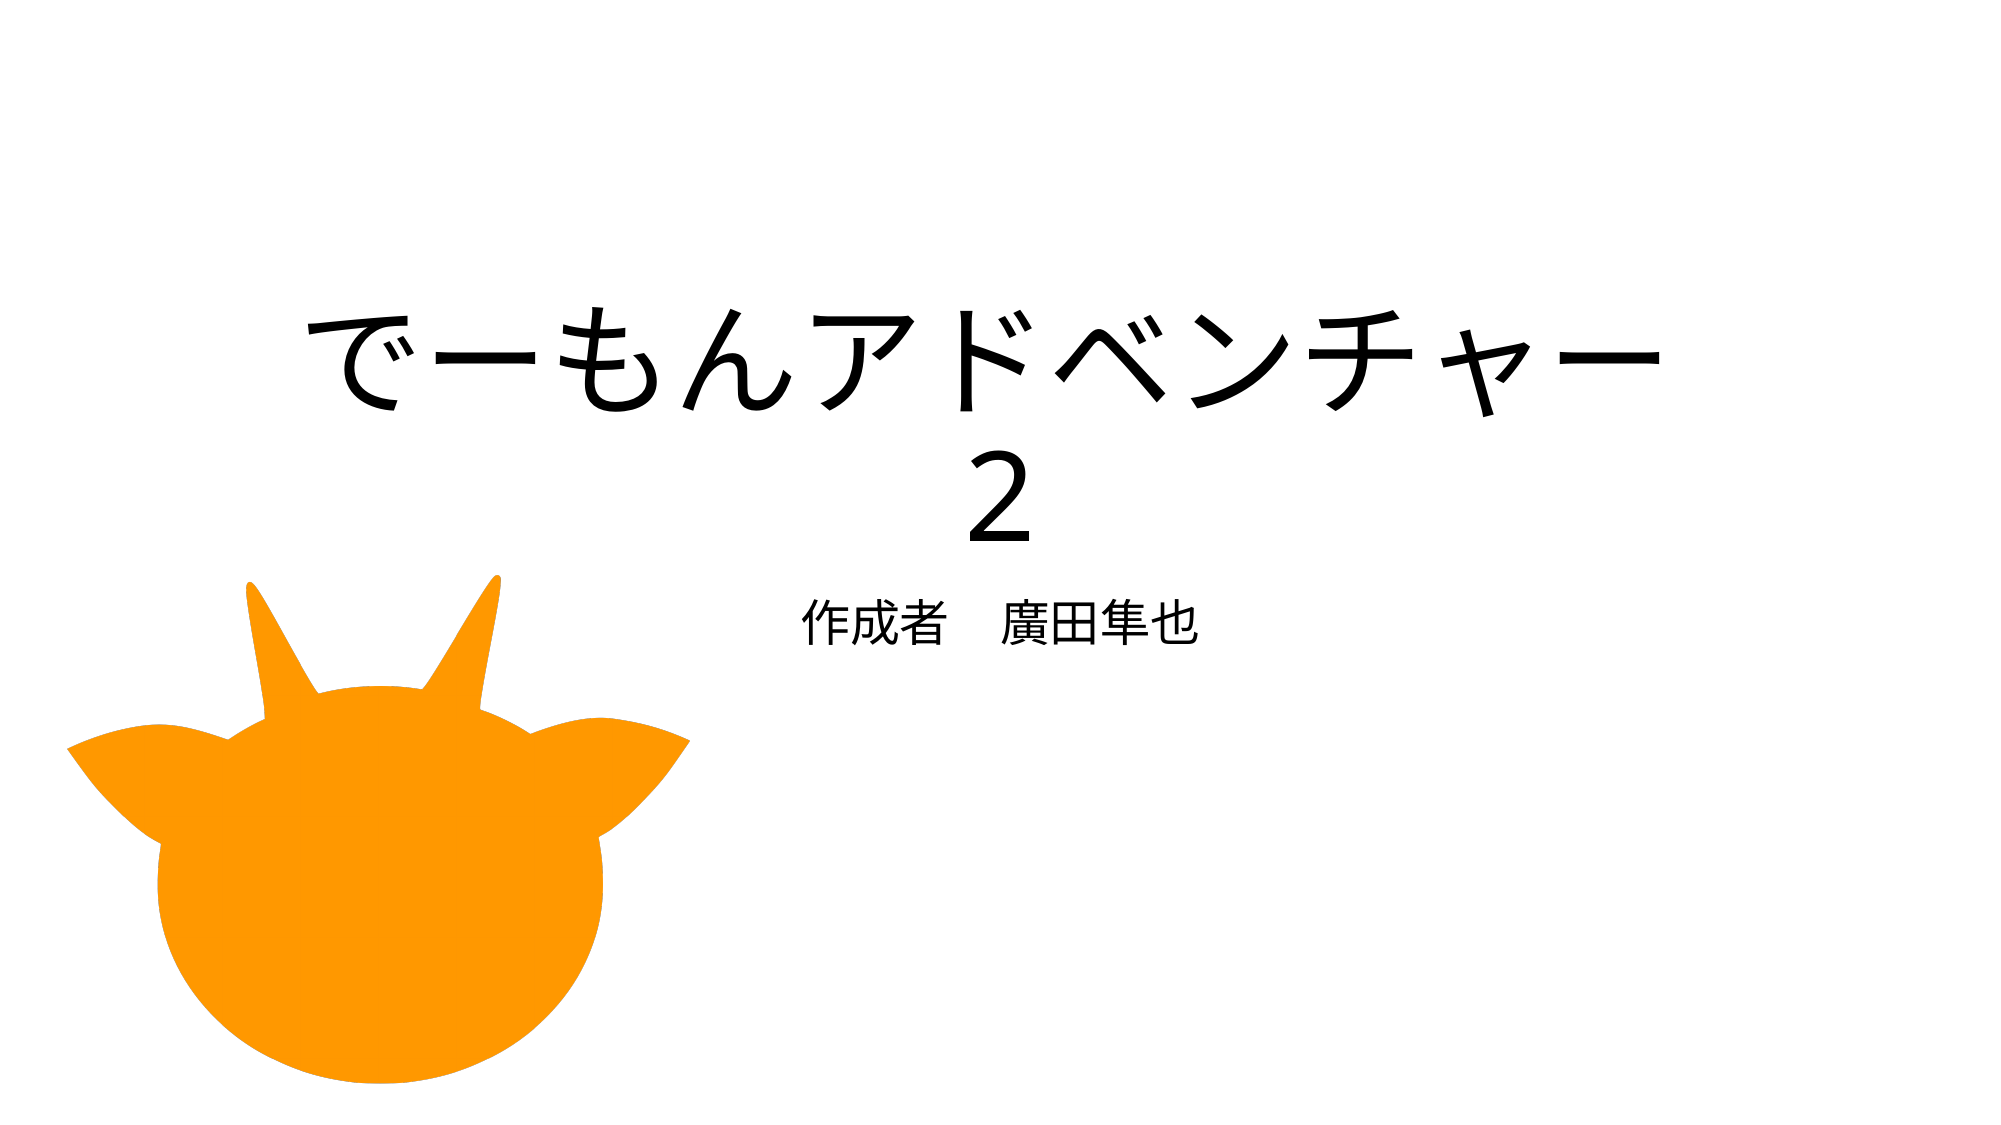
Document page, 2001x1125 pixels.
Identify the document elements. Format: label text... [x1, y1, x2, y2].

title でーもんアドベンチャー2 [249, 184, 1750, 576]
picture [67, 575, 690, 1125]
subtitle 作成者 廣田隼也 [690, 590, 1750, 863]
